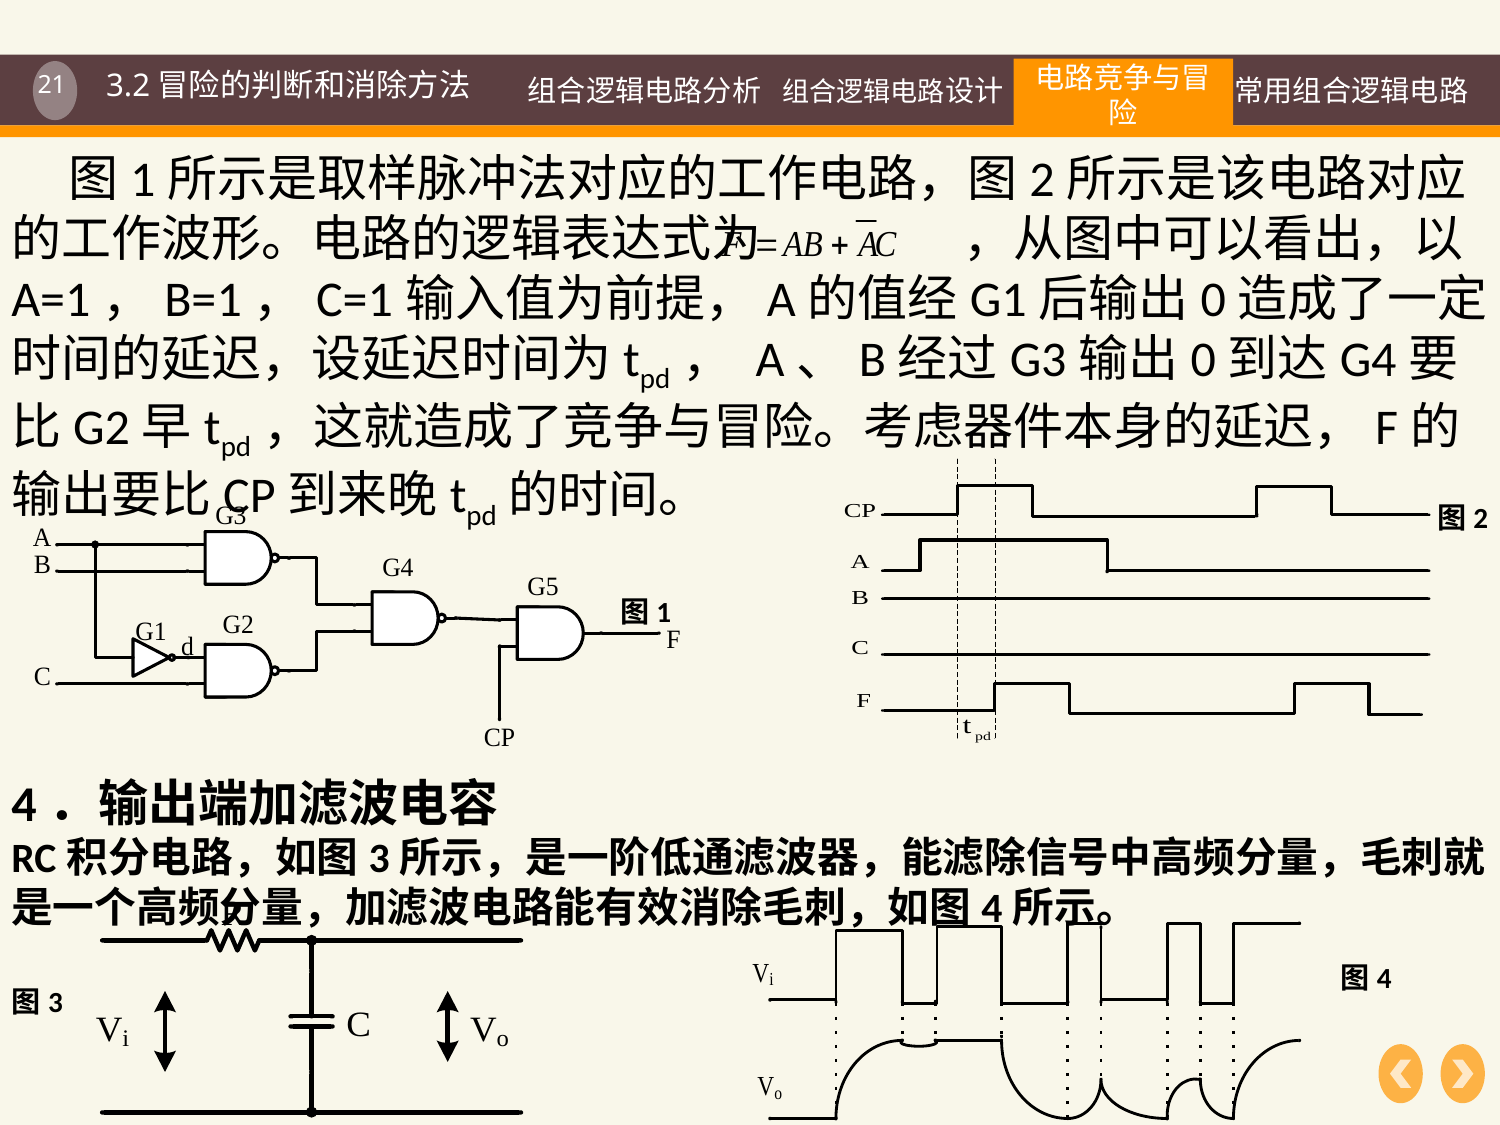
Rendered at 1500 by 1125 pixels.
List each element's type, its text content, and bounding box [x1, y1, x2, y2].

text_box 图3 [0, 975, 35, 1026]
text_box 3.2冒险的判断和消除方法 [94, 59, 724, 108]
text_box 图4 [1325, 952, 1407, 1002]
text_box 图1所示是取样脉冲法对应的工作电路，图2所示是该电路对应的工作波形。电路的逻辑表达式为 ，从图中可以看出，以A=1，B=1，C=1输入值为前提，A的值经G1后输出0造成了一定时间的延迟，设延迟时间为tpd， A、B经过G3输出0到达G4要比G2早tpd，这就造成了竞争与冒险。考虑器件本身的延迟，F的输出要比CP到来晚tpd的时间。 4．输出端加滤波电容 RC积分电路，如图3所示，是一阶低通滤波器，能滤除信号中高频分量，毛刺就是一个高频分量，加滤波电路能有效消除毛刺，如图4所示。 [0, 140, 1500, 937]
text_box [41, 881, 562, 1125]
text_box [0, 491, 709, 764]
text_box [714, 916, 1306, 1125]
text_box 图2 [1440, 491, 1500, 542]
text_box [714, 212, 904, 268]
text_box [808, 455, 1436, 752]
